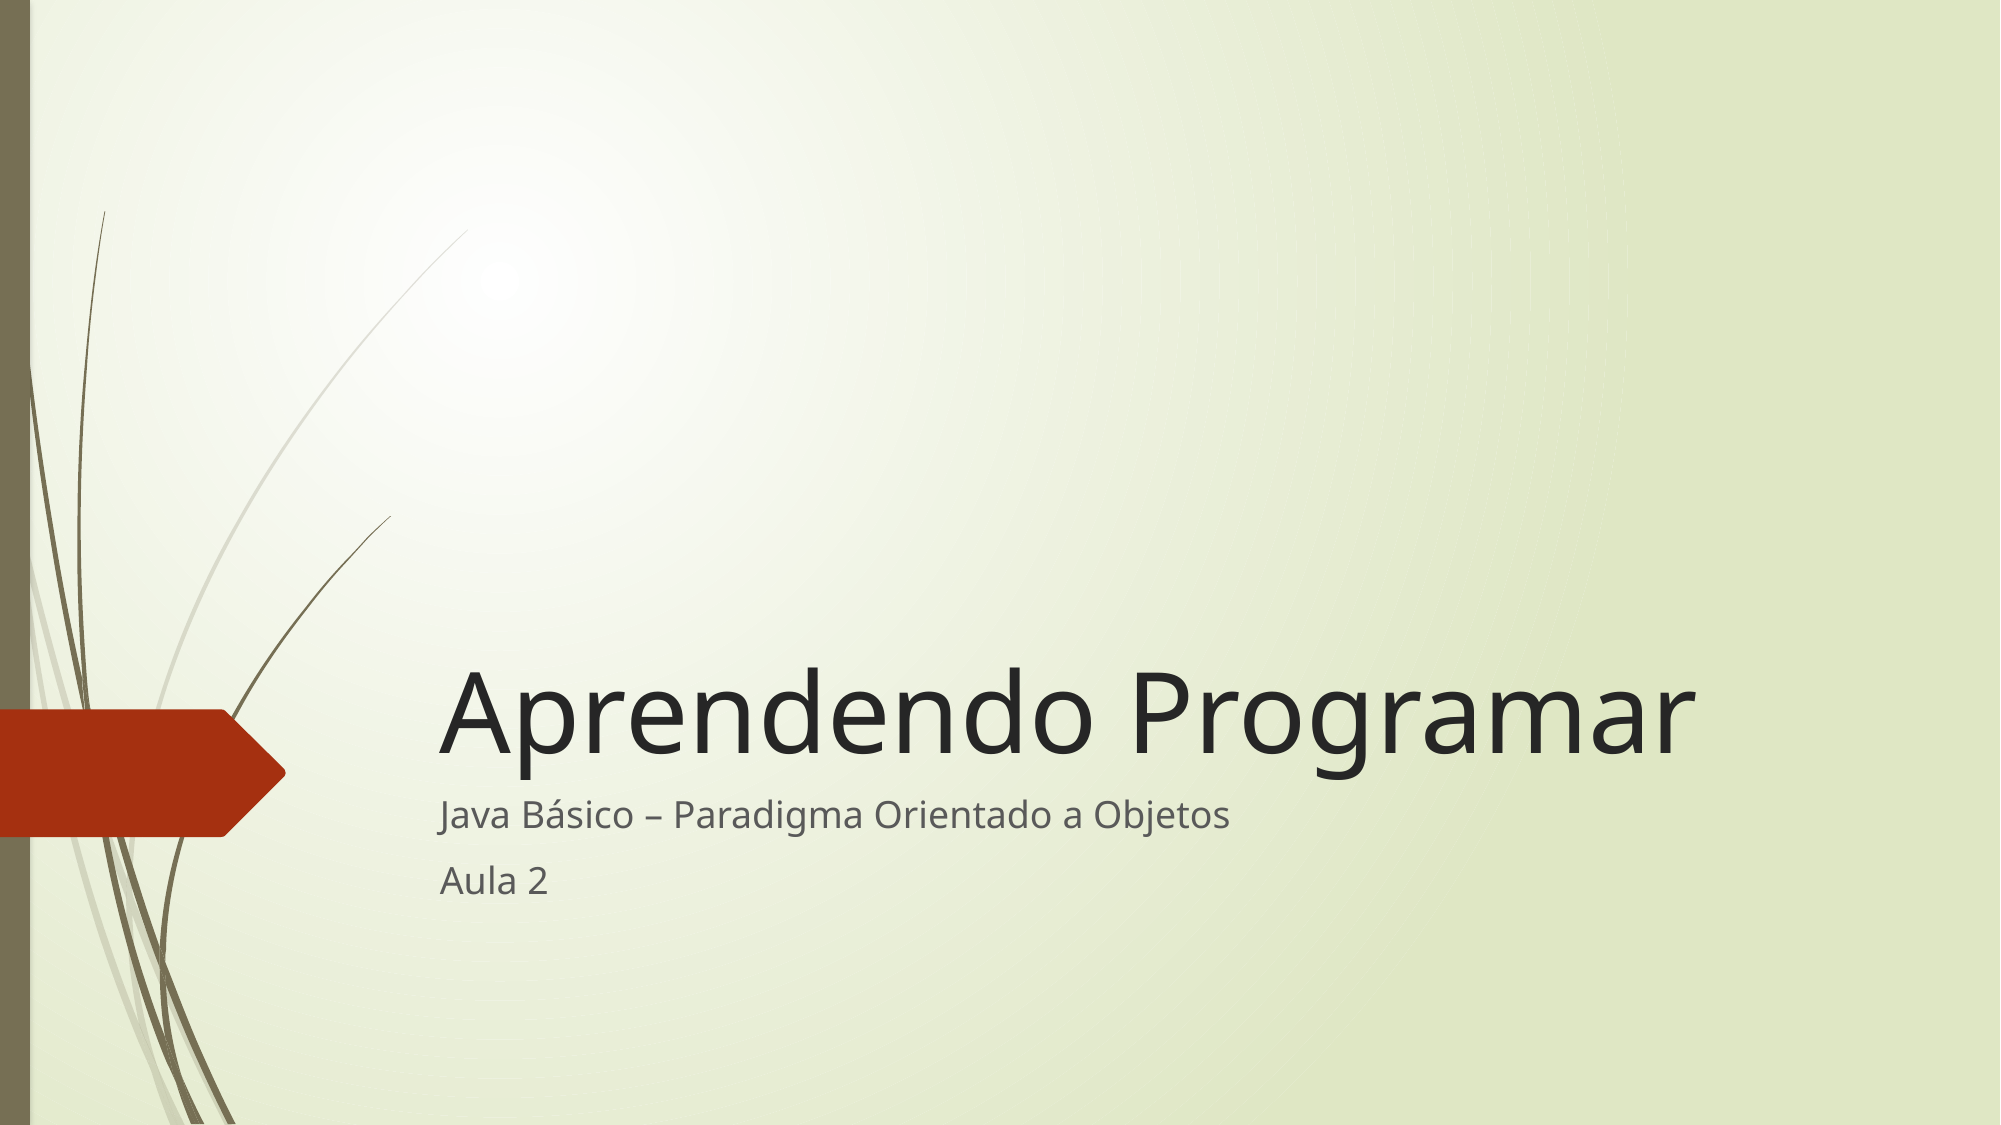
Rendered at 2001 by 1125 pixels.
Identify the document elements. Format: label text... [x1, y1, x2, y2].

subtitle Java Básico – Paradigma Orientado a Objetos Aula 2 [424, 783, 1888, 969]
title Aprendendo Programar [424, 412, 1888, 783]
